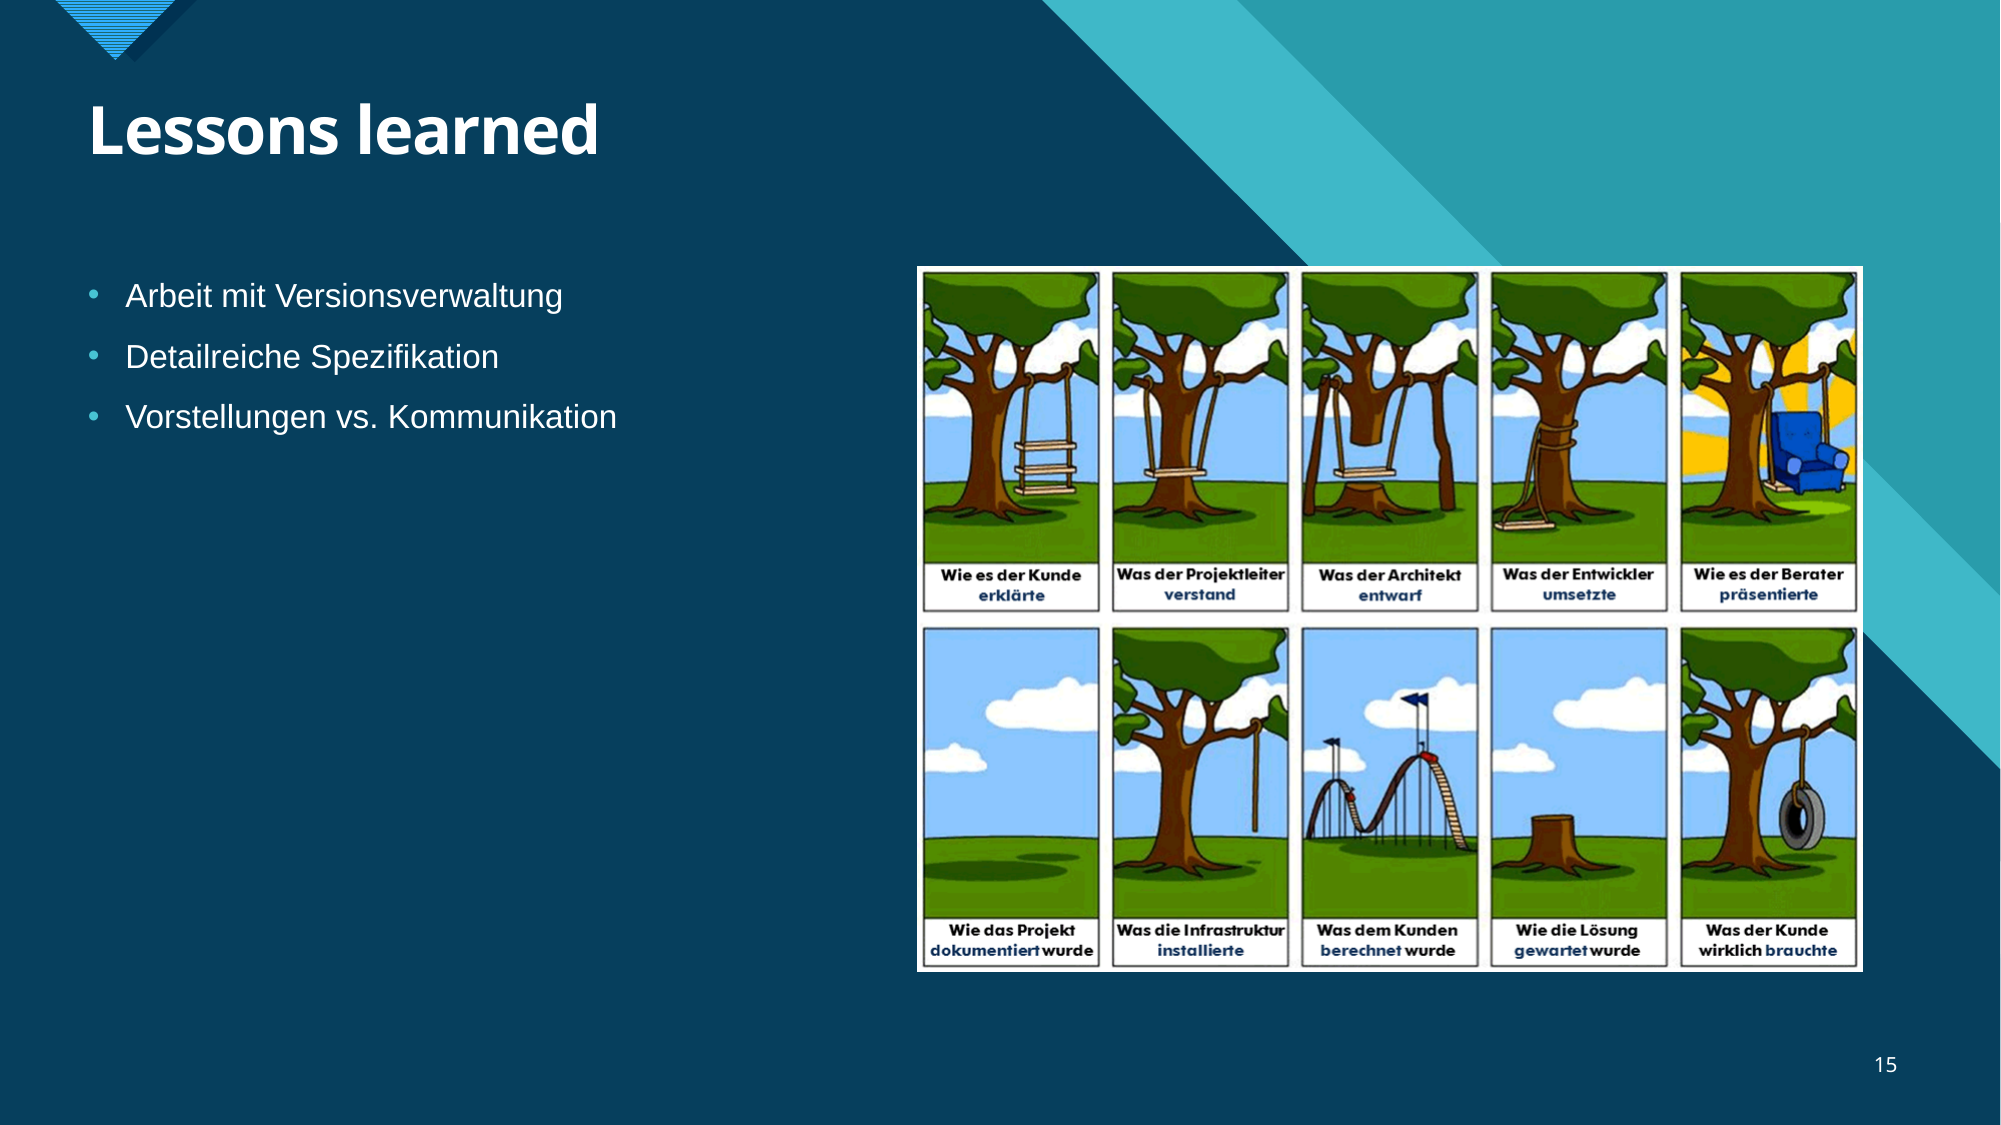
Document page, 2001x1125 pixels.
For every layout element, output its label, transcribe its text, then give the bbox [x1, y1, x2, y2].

picture [918, 265, 1864, 971]
title Lessons learned [72, 89, 1913, 177]
list Arbeit mit Versionsverwaltung Detailreiche Spezifikation Vorstellungen vs. Kommunikation [72, 266, 917, 939]
slide_number 15 [1845, 1035, 1913, 1096]
